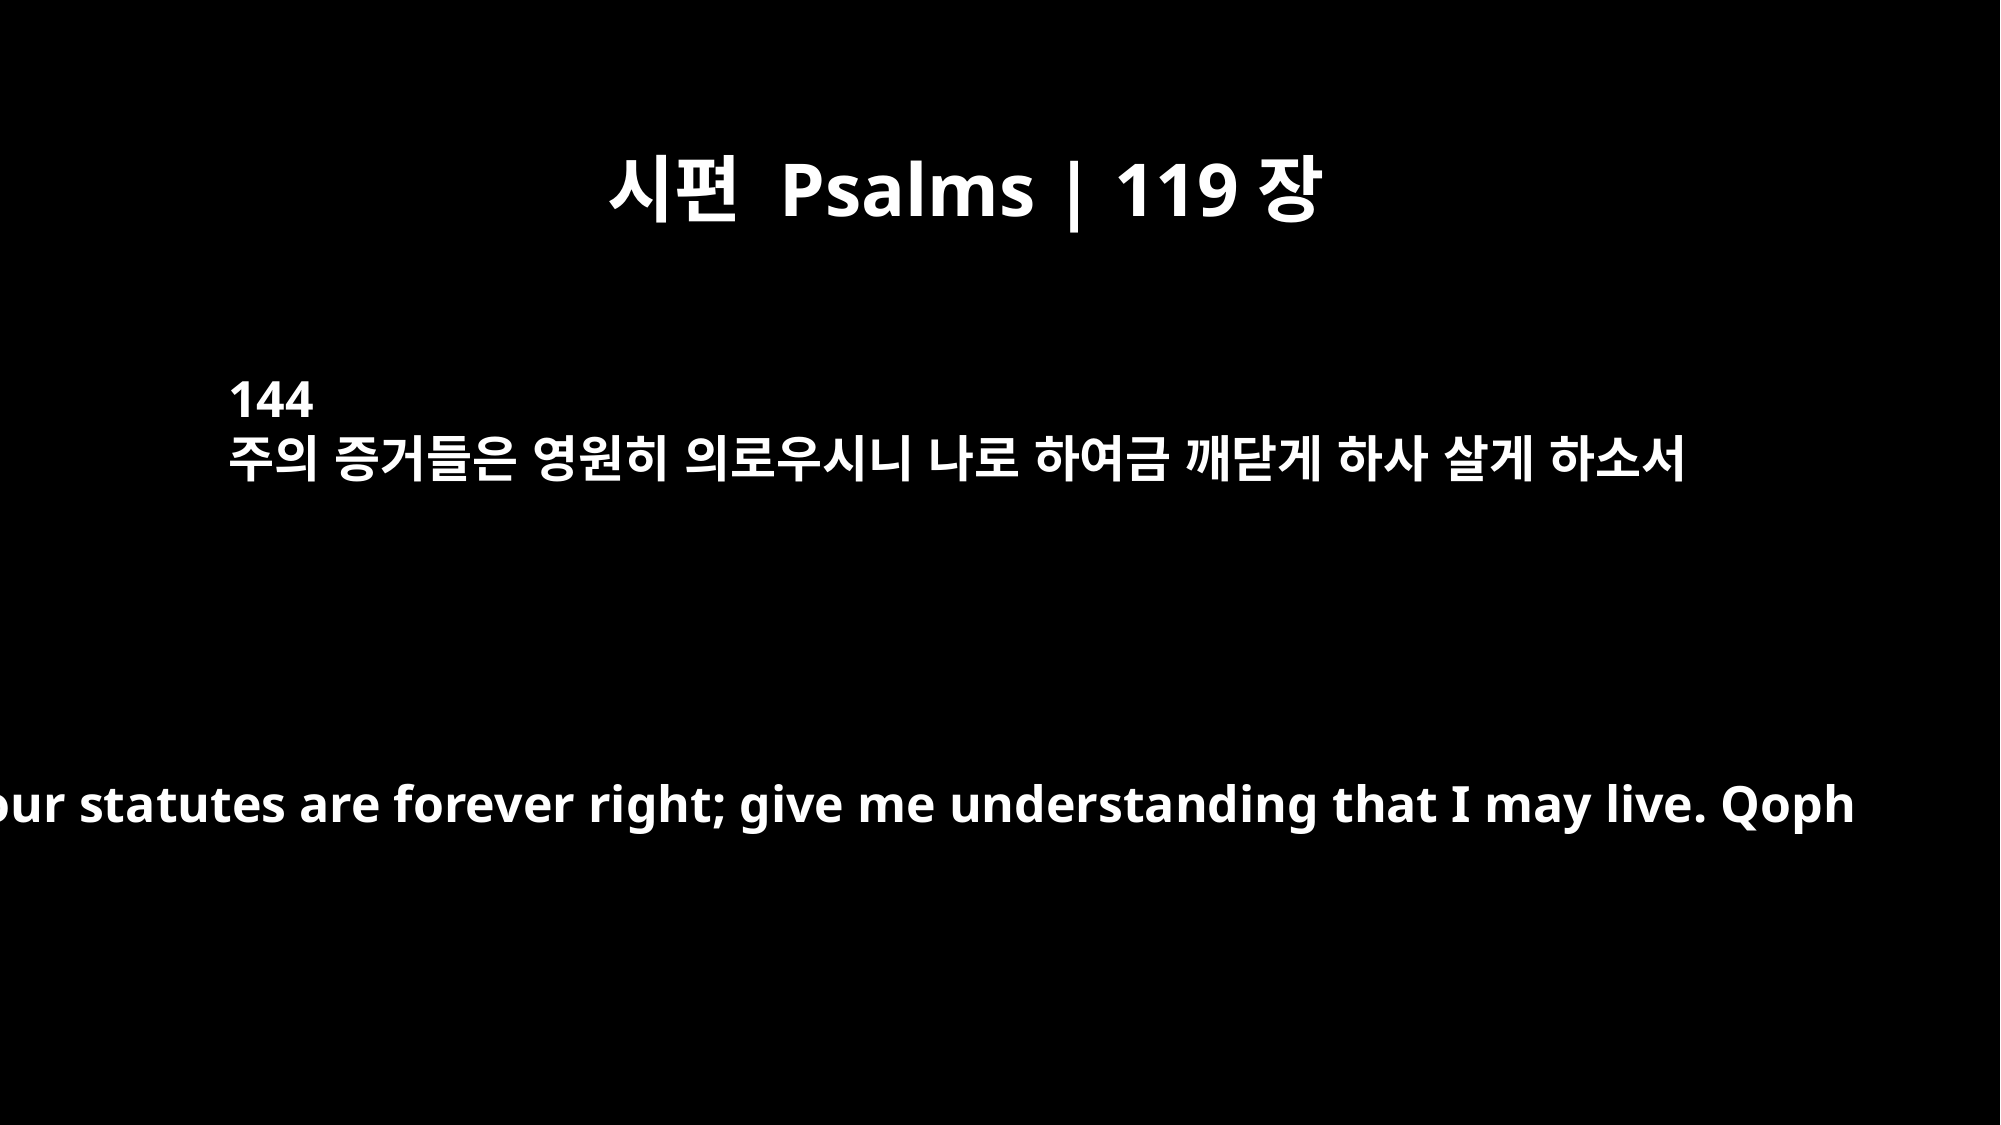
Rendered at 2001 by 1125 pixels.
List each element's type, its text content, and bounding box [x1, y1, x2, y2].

text_box 144 주의 증거들은 영원히 의로우시니 나로 하여금 깨닫게 하사 살게 하소서 [213, 359, 1704, 495]
text_box 시편 Psalms | 119장 [592, 136, 1340, 239]
text_box Your statutes are forever right; give me understanding that I may live. Qoph [0, 764, 1872, 840]
